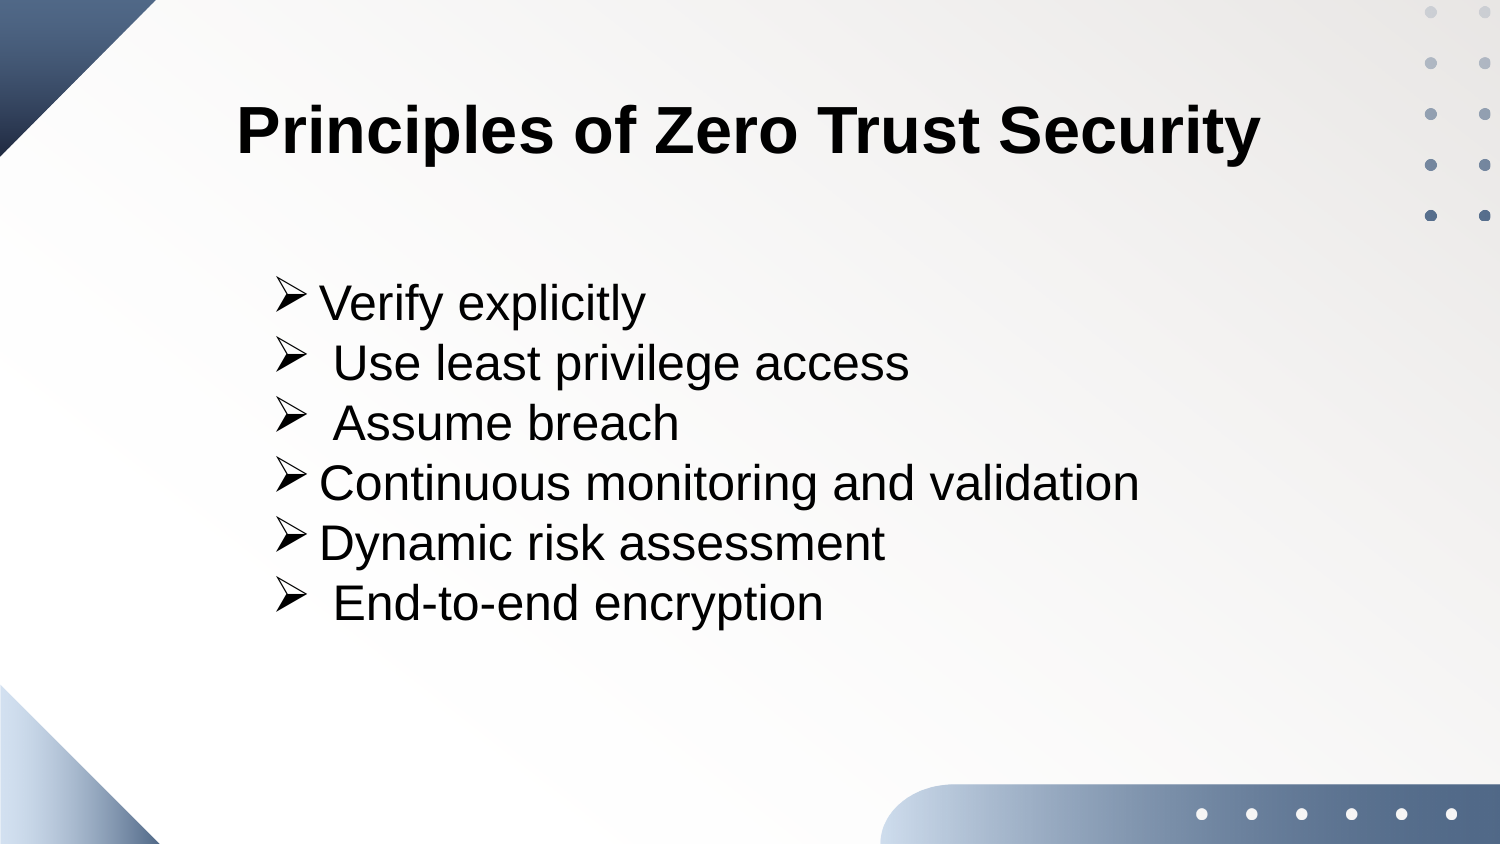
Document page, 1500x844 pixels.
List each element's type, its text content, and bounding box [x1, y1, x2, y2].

text_box Principles of Zero Trust Security [222, 79, 1298, 175]
picture [881, 785, 1500, 844]
text_box Verify explicitly Use least privilege access Assume breach Continuous monitoring and validation Dynamic risk assessment End-to-end encryption [257, 262, 1187, 638]
picture [0, 0, 1500, 844]
